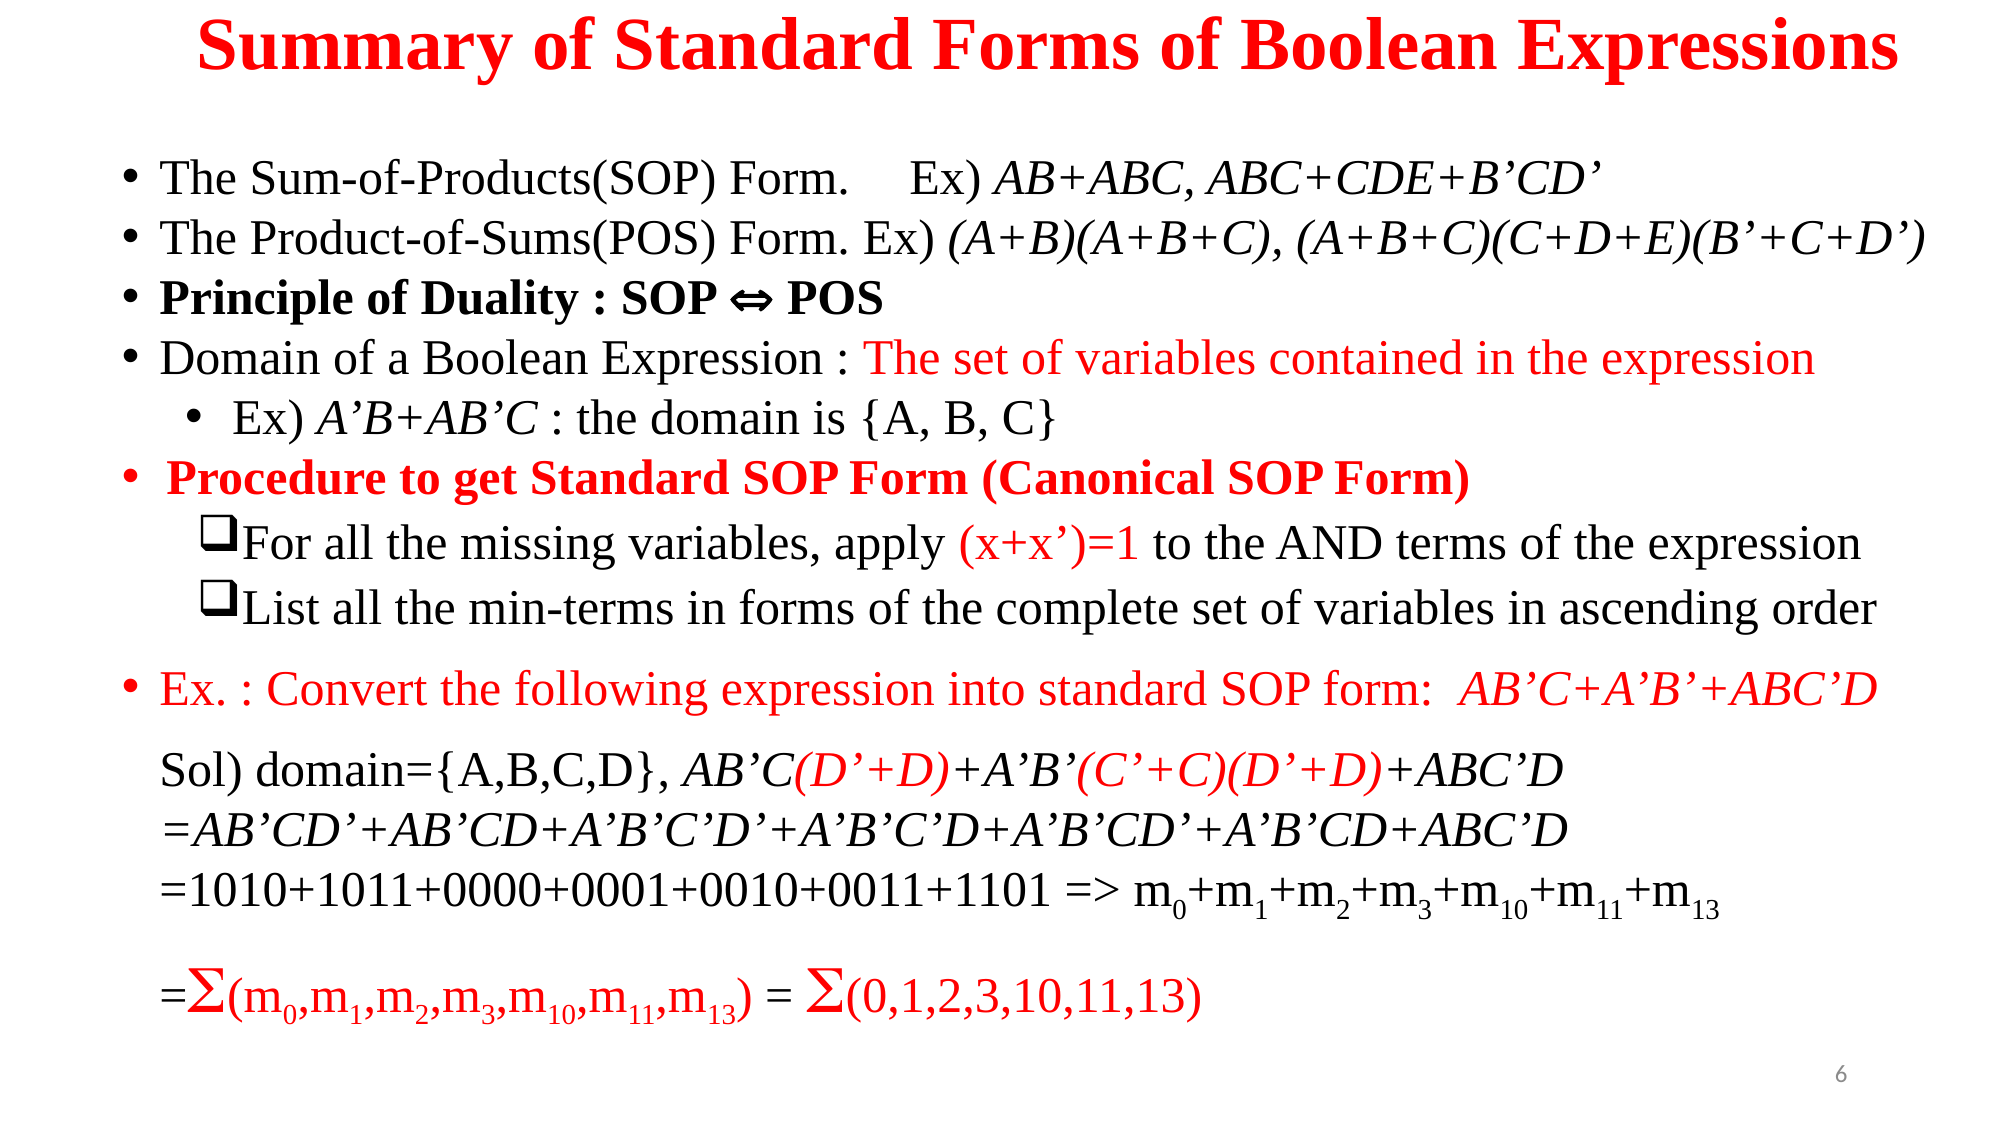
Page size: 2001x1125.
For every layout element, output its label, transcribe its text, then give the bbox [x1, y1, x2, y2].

title Summary of Standard Forms of Boolean Expressions [181, 35, 1950, 137]
list The Sum-of-Products(SOP) Form. Ex) AB+ABC, ABC+CDE+B’CD’ The Product-of-Sums(POS) Form. Ex) (A+B)(A+B+C), (A+B+C)(C+D+E)(B’+C+D’) Principle of Duality : SOP  POS Domain of a Boolean Expression : The set of variables contained in the expression Ex) A’B+AB’C : the domain is {A, B, C} Procedure to get Standard SOP Form (Canonical SOP Form) For all the missing variables, apply (x+x’)=1 to the AND terms of the expression List all the min-terms in forms of the complete set of variables in ascending order Ex. : Convert the following expression into standard SOP form: AB’C+A’B’+ABC’D Sol) domain={A,B,C,D}, AB’C(D’+D)+A’B’(C’+C)(D’+D)+ABC’D =AB’CD’+AB’CD+A’B’C’D’+A’B’C’D+A’B’CD’+A’B’CD+ABC’D =1010+1011+0000+0001+0010+0011+1101 => m0+m1+m2+m3+m10+m11+m13 =(m0,m1,m2,m3,m10,m11,m13) = (0,1,2,3,10,11,13) [106, 137, 1950, 1072]
slide_number 6 [1412, 1042, 1863, 1103]
